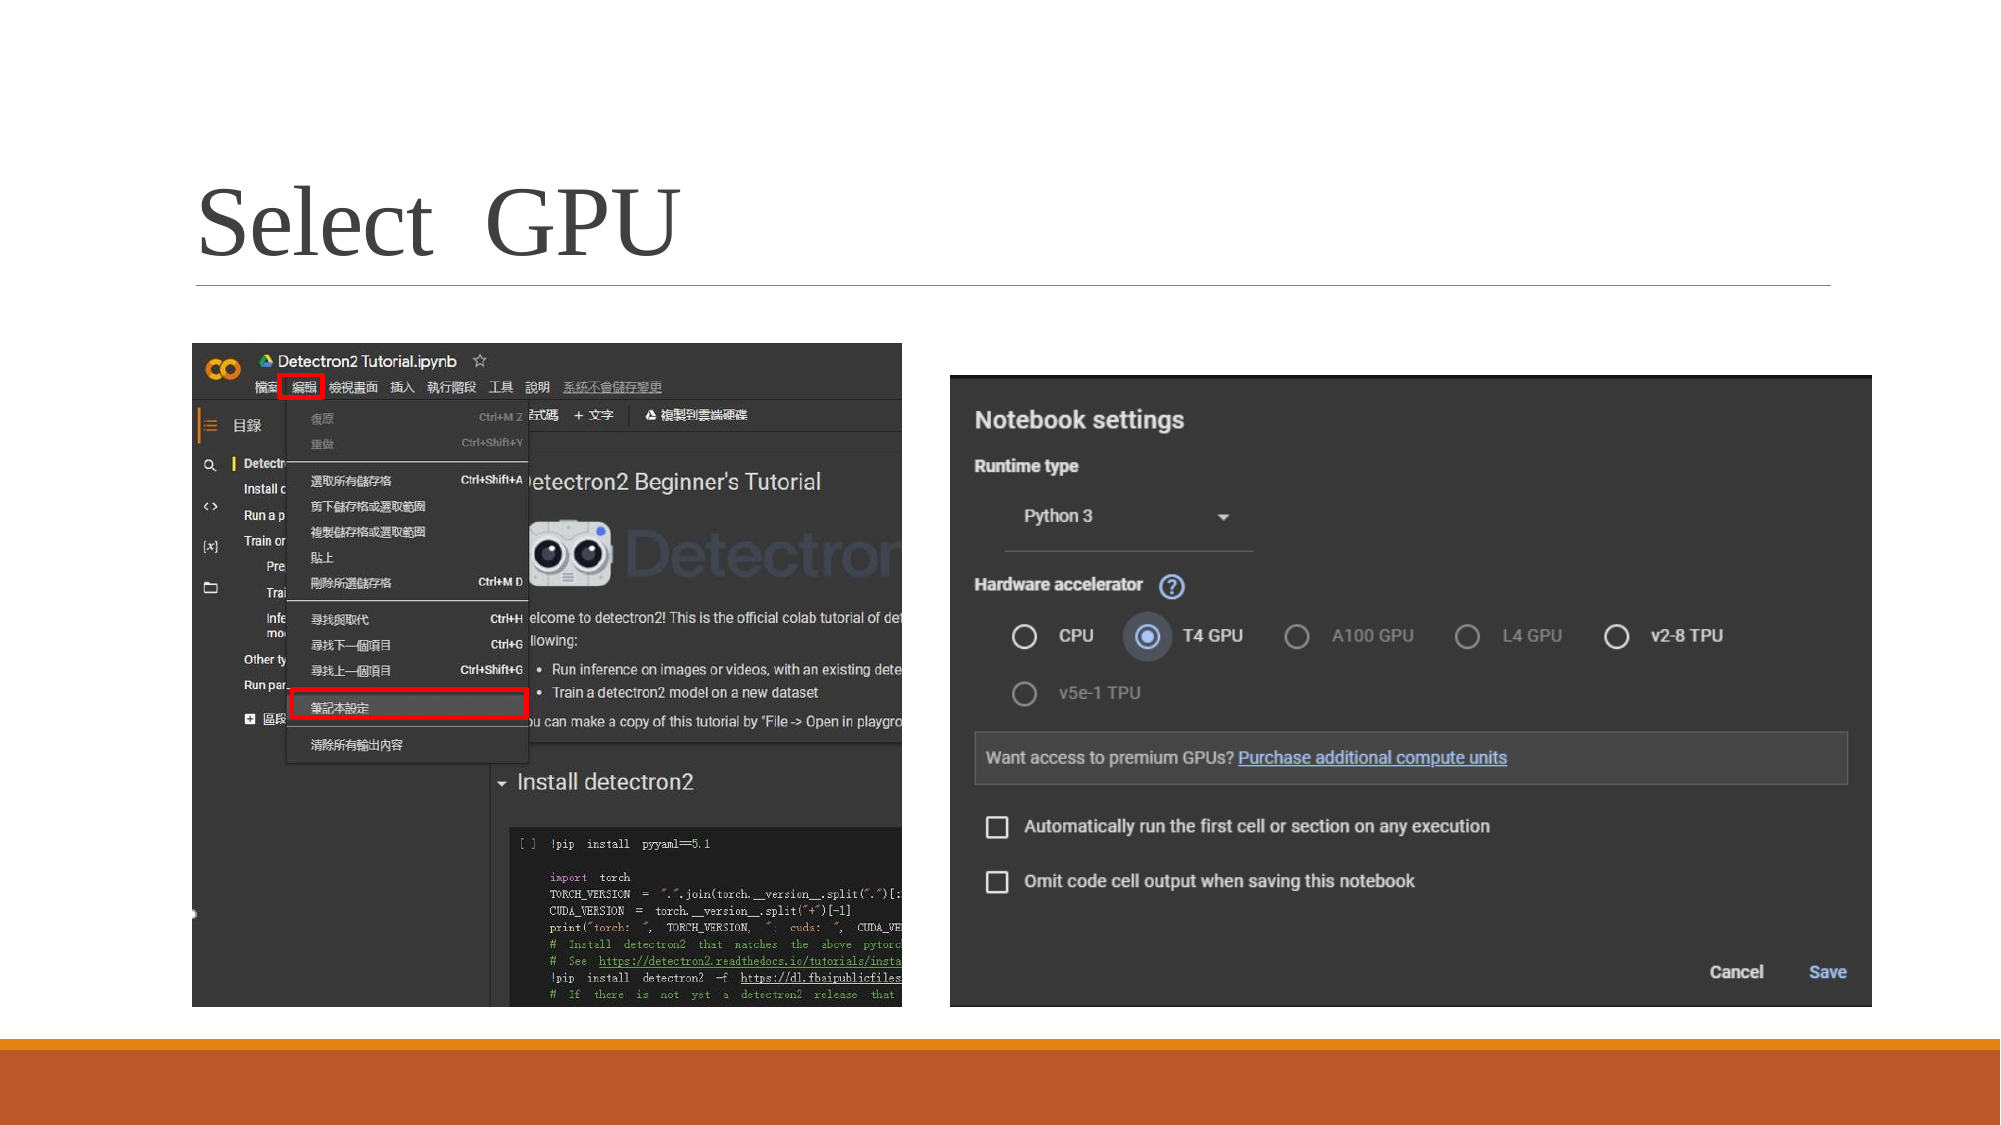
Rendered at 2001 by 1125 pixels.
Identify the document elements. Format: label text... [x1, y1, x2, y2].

title Select GPU [192, 85, 1825, 276]
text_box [192, 343, 902, 1007]
picture [949, 375, 1872, 1007]
